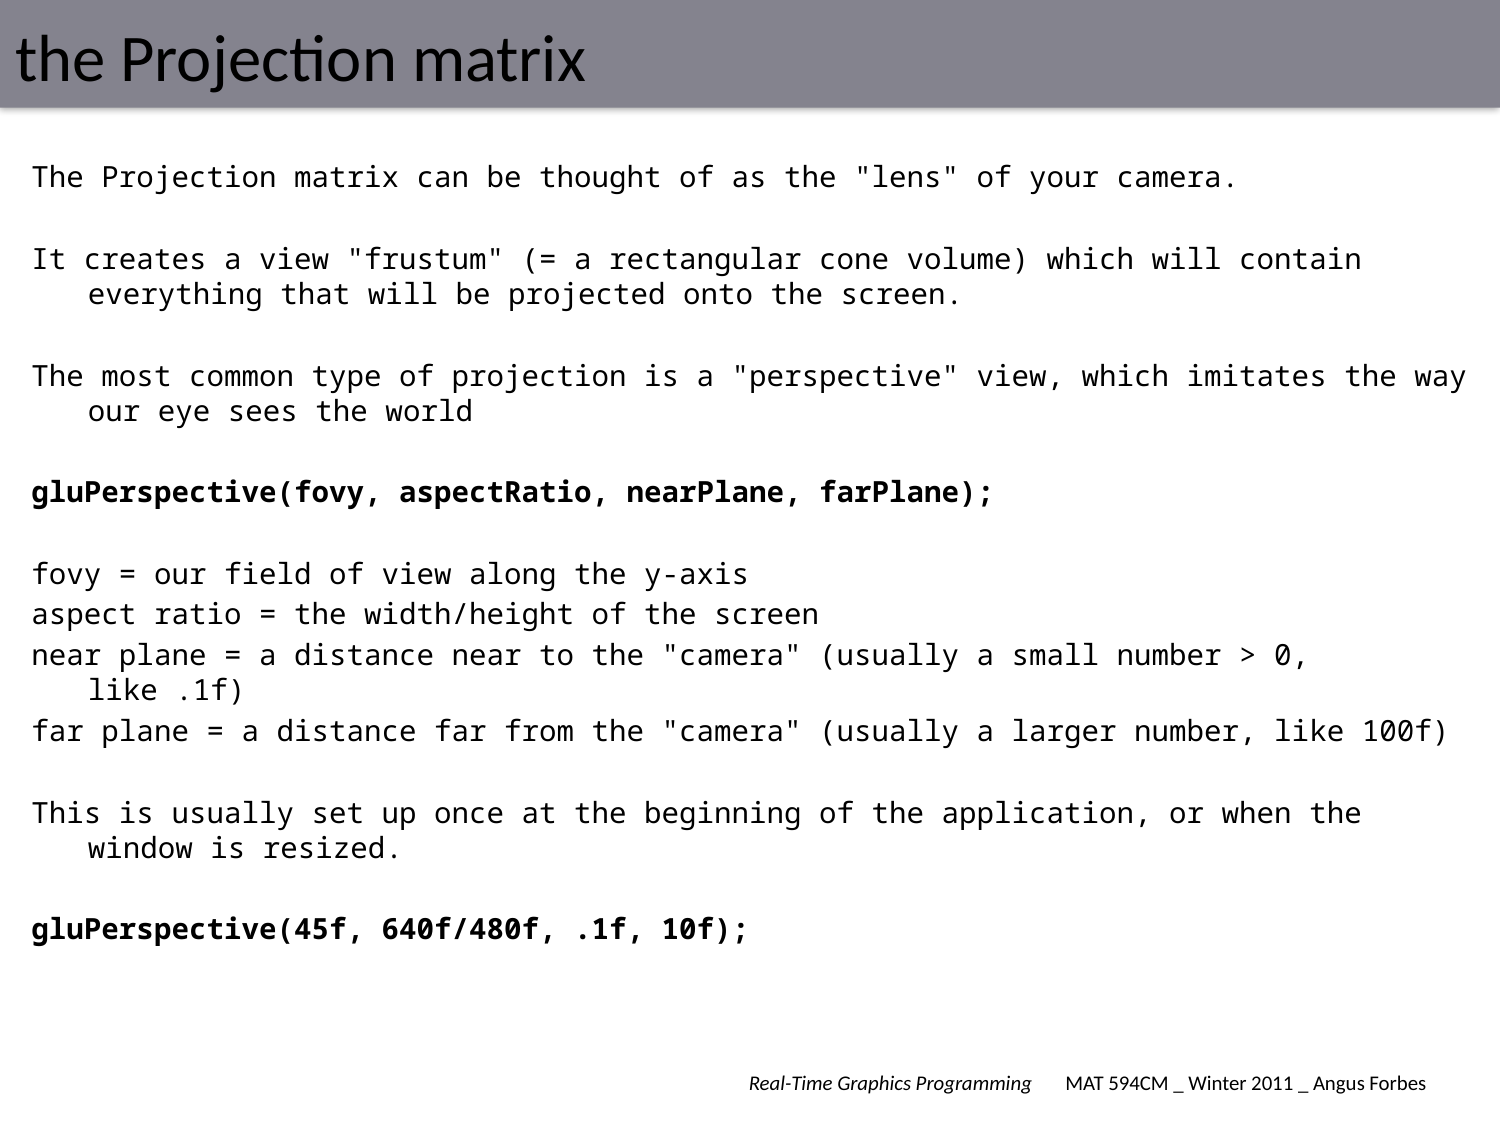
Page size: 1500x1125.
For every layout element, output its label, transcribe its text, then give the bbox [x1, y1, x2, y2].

title the Projection matrix [0, 0, 1500, 111]
list The Projection matrix can be thought of as the "lens" of your camera. It creates a view "frustum" (= a rectangular cone volume) which will contain everything that will be projected onto the screen. The most common type of projection is a "perspective" view, which imitates the way our eye sees the world gluPerspective(fovy, aspectRatio, nearPlane, farPlane); fovy = our field of view along the y-axis aspect ratio = the width/height of the screen near plane = a distance near to the "camera" (usually a small number > 0, like .1f) far plane = a distance far from the "camera" (usually a larger number, like 100f) This is usually set up once at the beginning of the application, or when the window is resized. gluPerspective(45f, 640f/480f, .1f, 10f); [16, 110, 1483, 1063]
